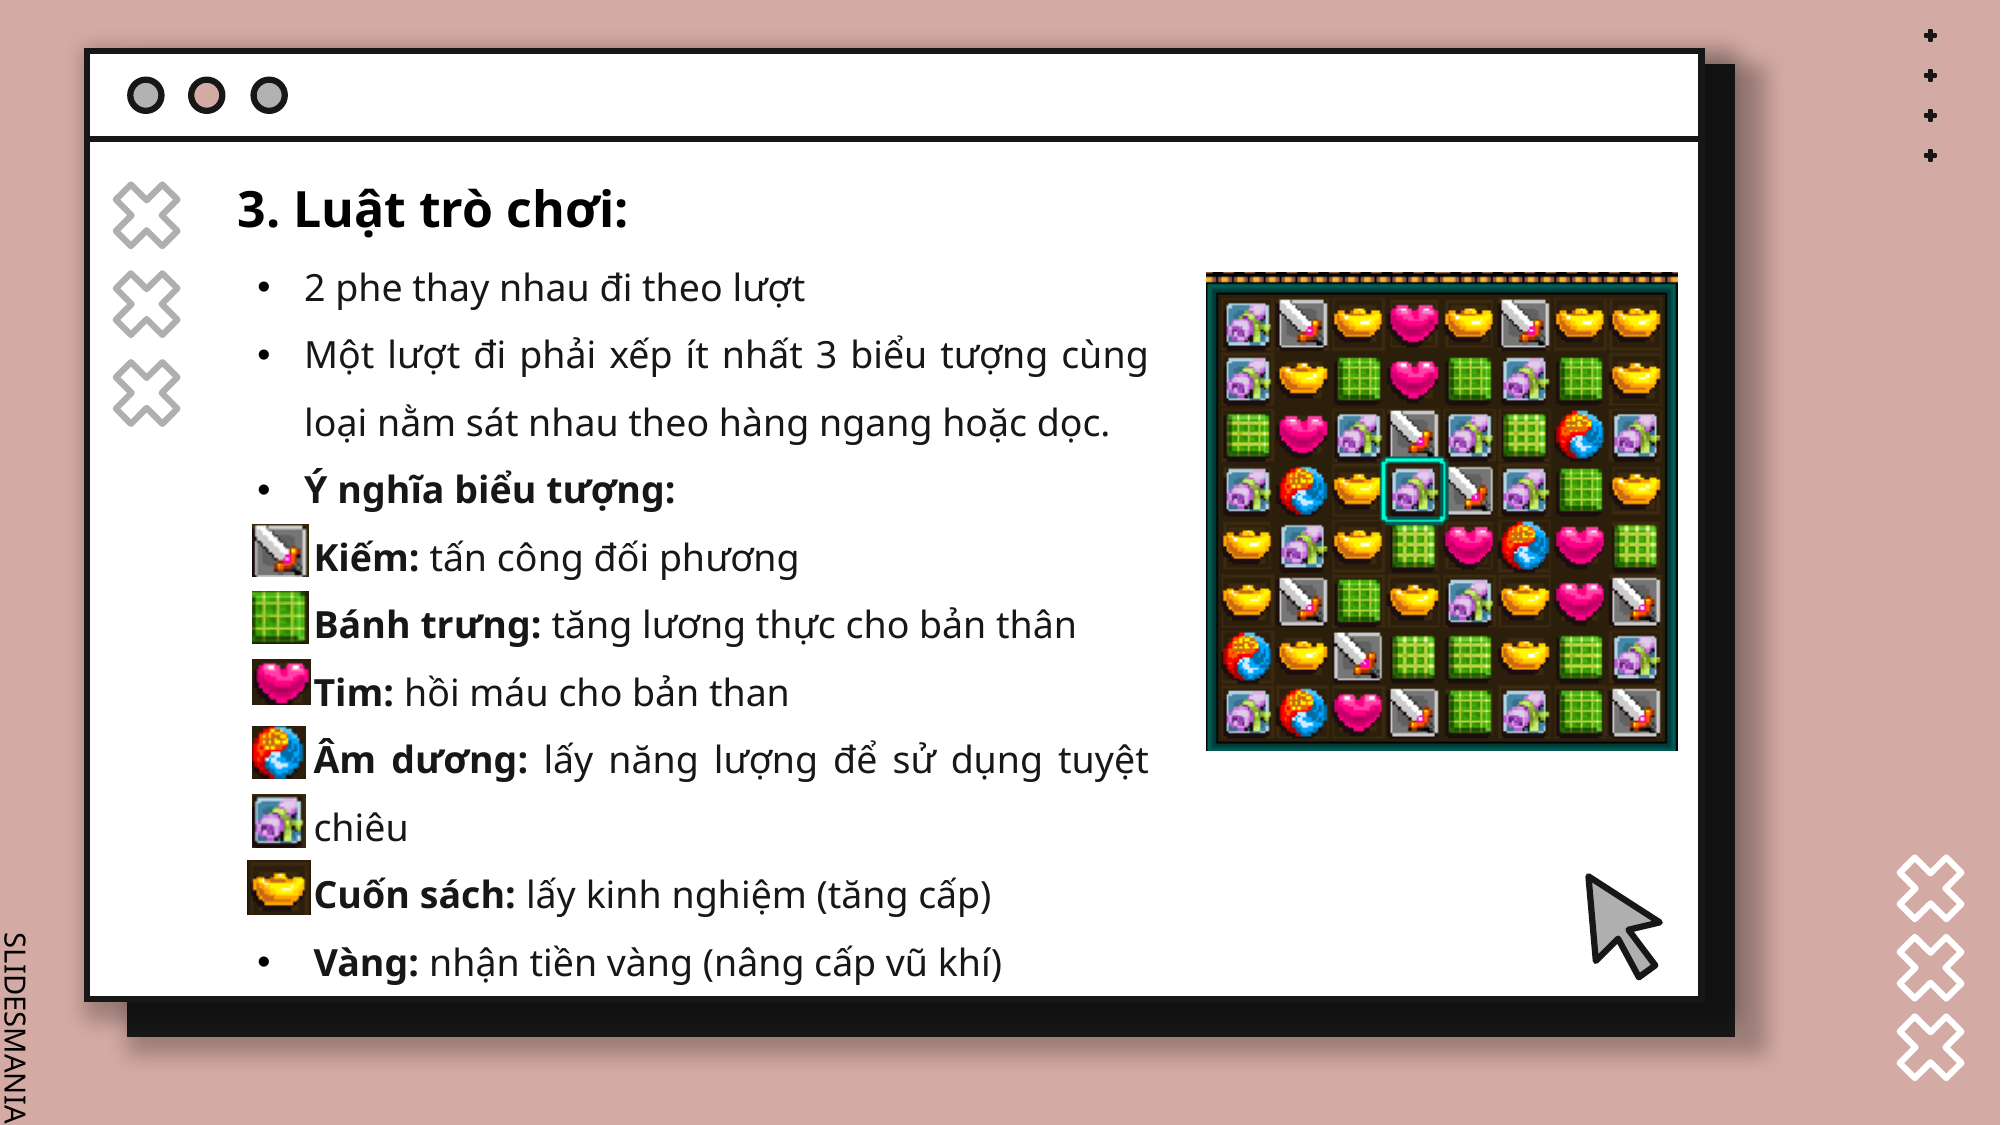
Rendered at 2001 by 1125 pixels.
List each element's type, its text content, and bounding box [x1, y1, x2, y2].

text_box 3. Luật trò chơi: [222, 140, 1234, 246]
picture [252, 591, 310, 644]
text_box 2 phe thay nhau đi theo lượt Một lượt đi phải xếp ít nhất 3 biểu tượng cùng loại nằm sát nhau theo hàng ngang hoặc dọc. Ý nghĩa biểu tượng: Kiếm: tấn công đối phương Bánh trưng: tăng lương thực cho bản thân Tim: hồi máu cho bản than Âm dương: lấy năng lượng để sử dụng tuyệt chiêu Cuốn sách: lấy kinh nghiệm (tăng cấp) Vàng: nhận tiền vàng (nâng cấp vũ khí) [167, 234, 1165, 1125]
picture [252, 524, 310, 577]
picture [247, 859, 311, 915]
picture [252, 659, 311, 706]
picture [252, 794, 306, 848]
picture [252, 726, 306, 779]
picture [1206, 272, 1678, 751]
